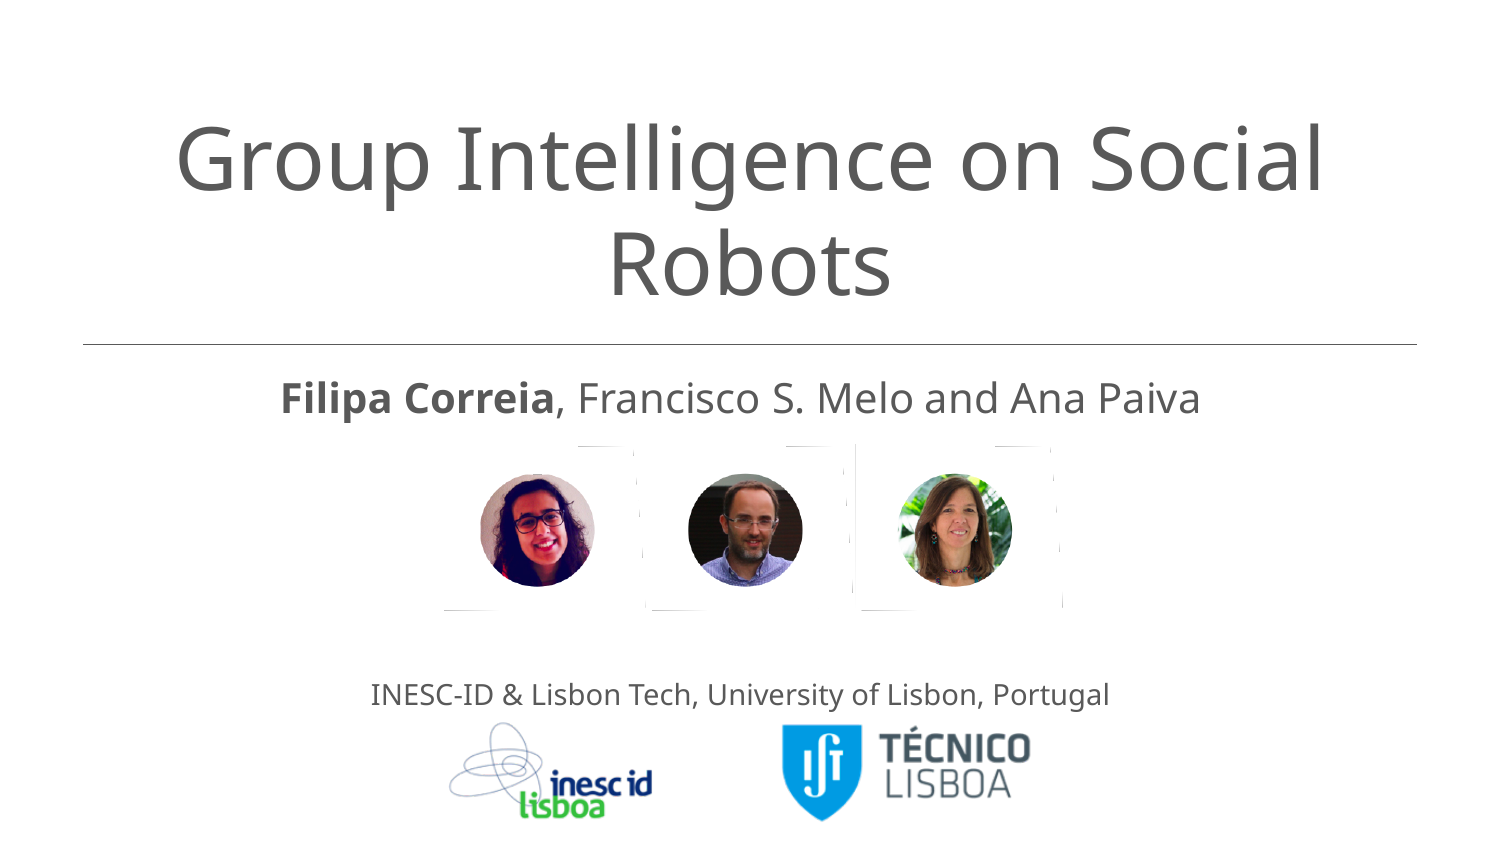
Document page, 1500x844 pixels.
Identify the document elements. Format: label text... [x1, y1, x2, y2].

picture [446, 720, 1035, 827]
title Group Intelligence on Social Robots [51, 180, 1449, 329]
subtitle Filipa Correia, Francisco S. Melo and Ana Paiva [42, 356, 1440, 487]
picture [437, 443, 1063, 611]
text_box INESC-ID & Lisbon Tech, University of Lisbon, Portugal [271, 661, 1210, 721]
